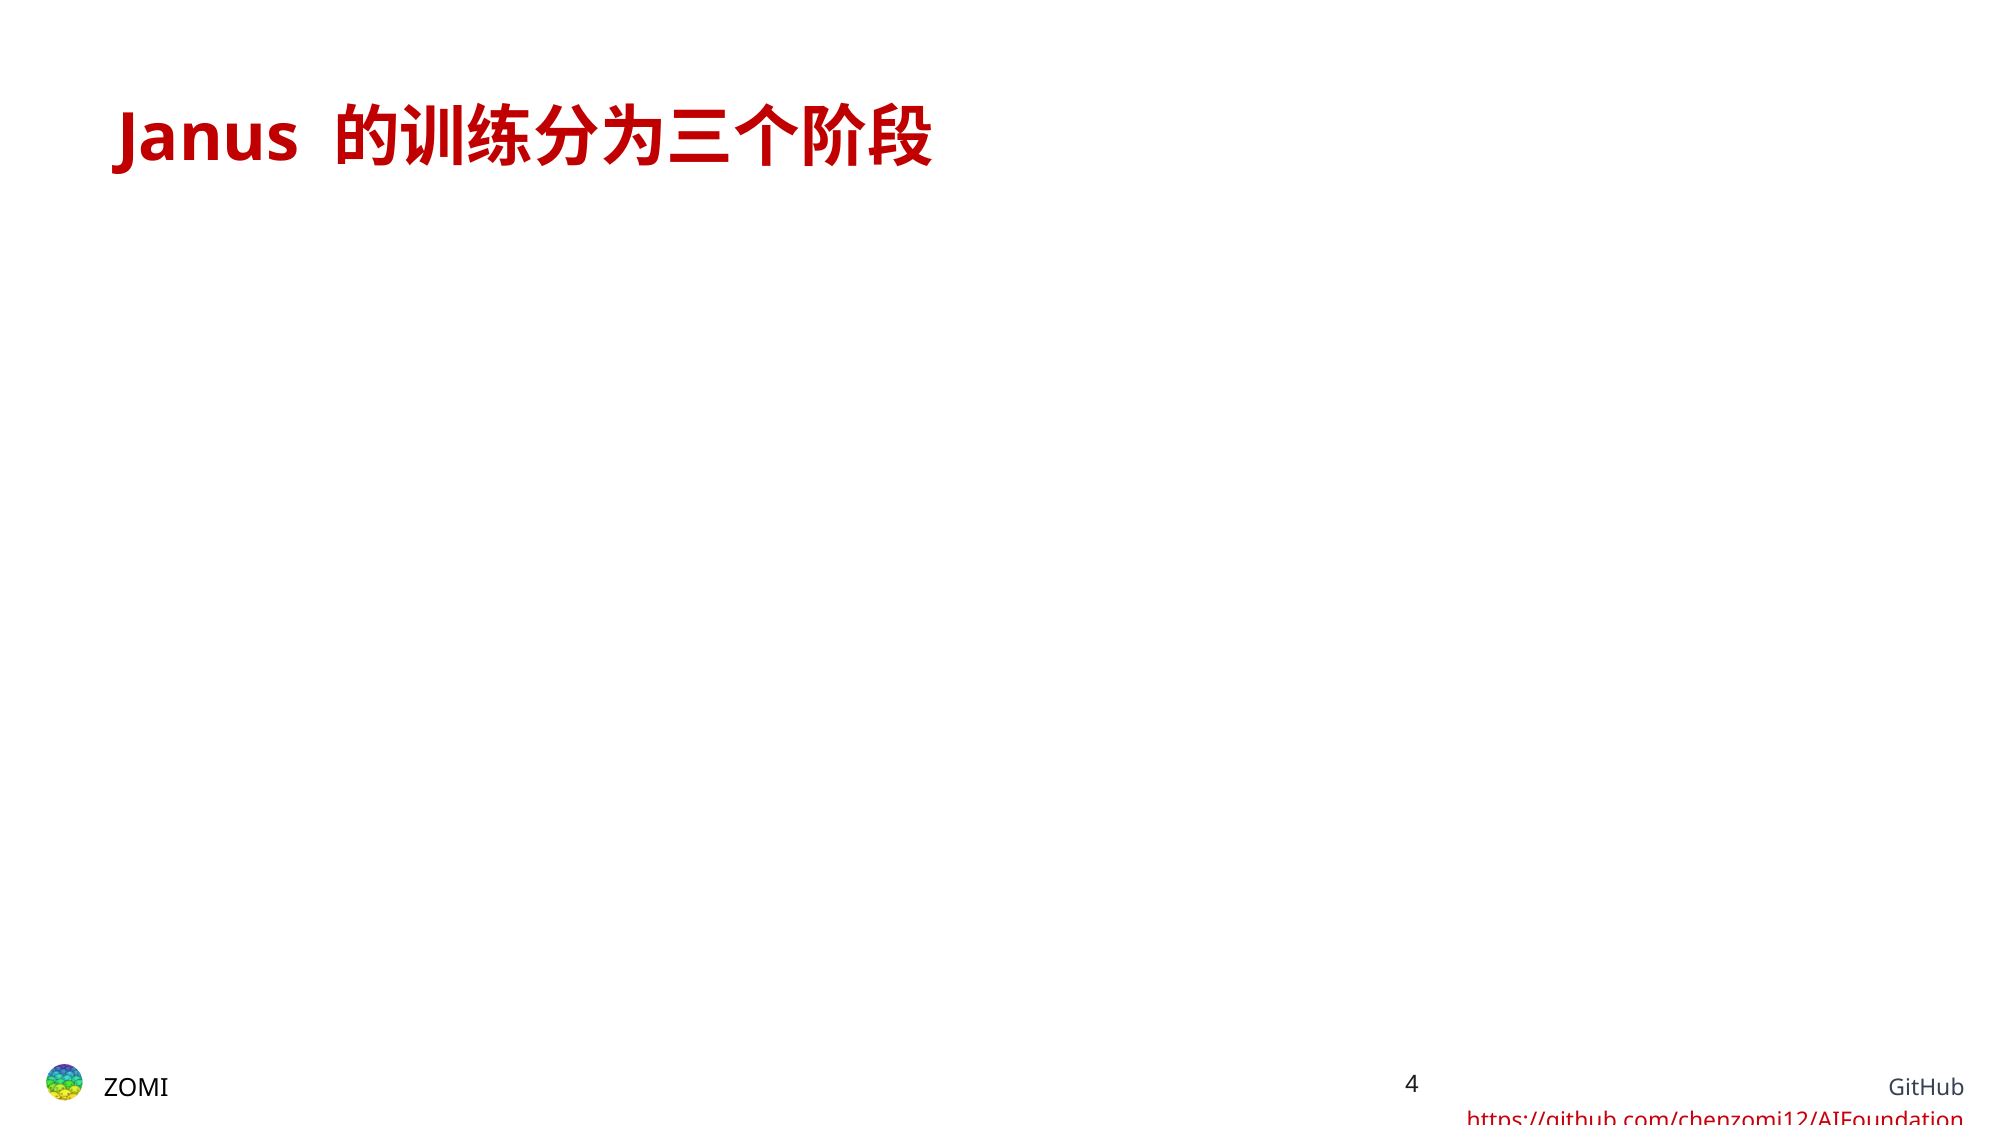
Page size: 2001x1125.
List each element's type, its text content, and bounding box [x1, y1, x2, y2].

title Janus 的训练分为三个阶段 [102, 85, 1901, 183]
picture [47, 1065, 82, 1100]
